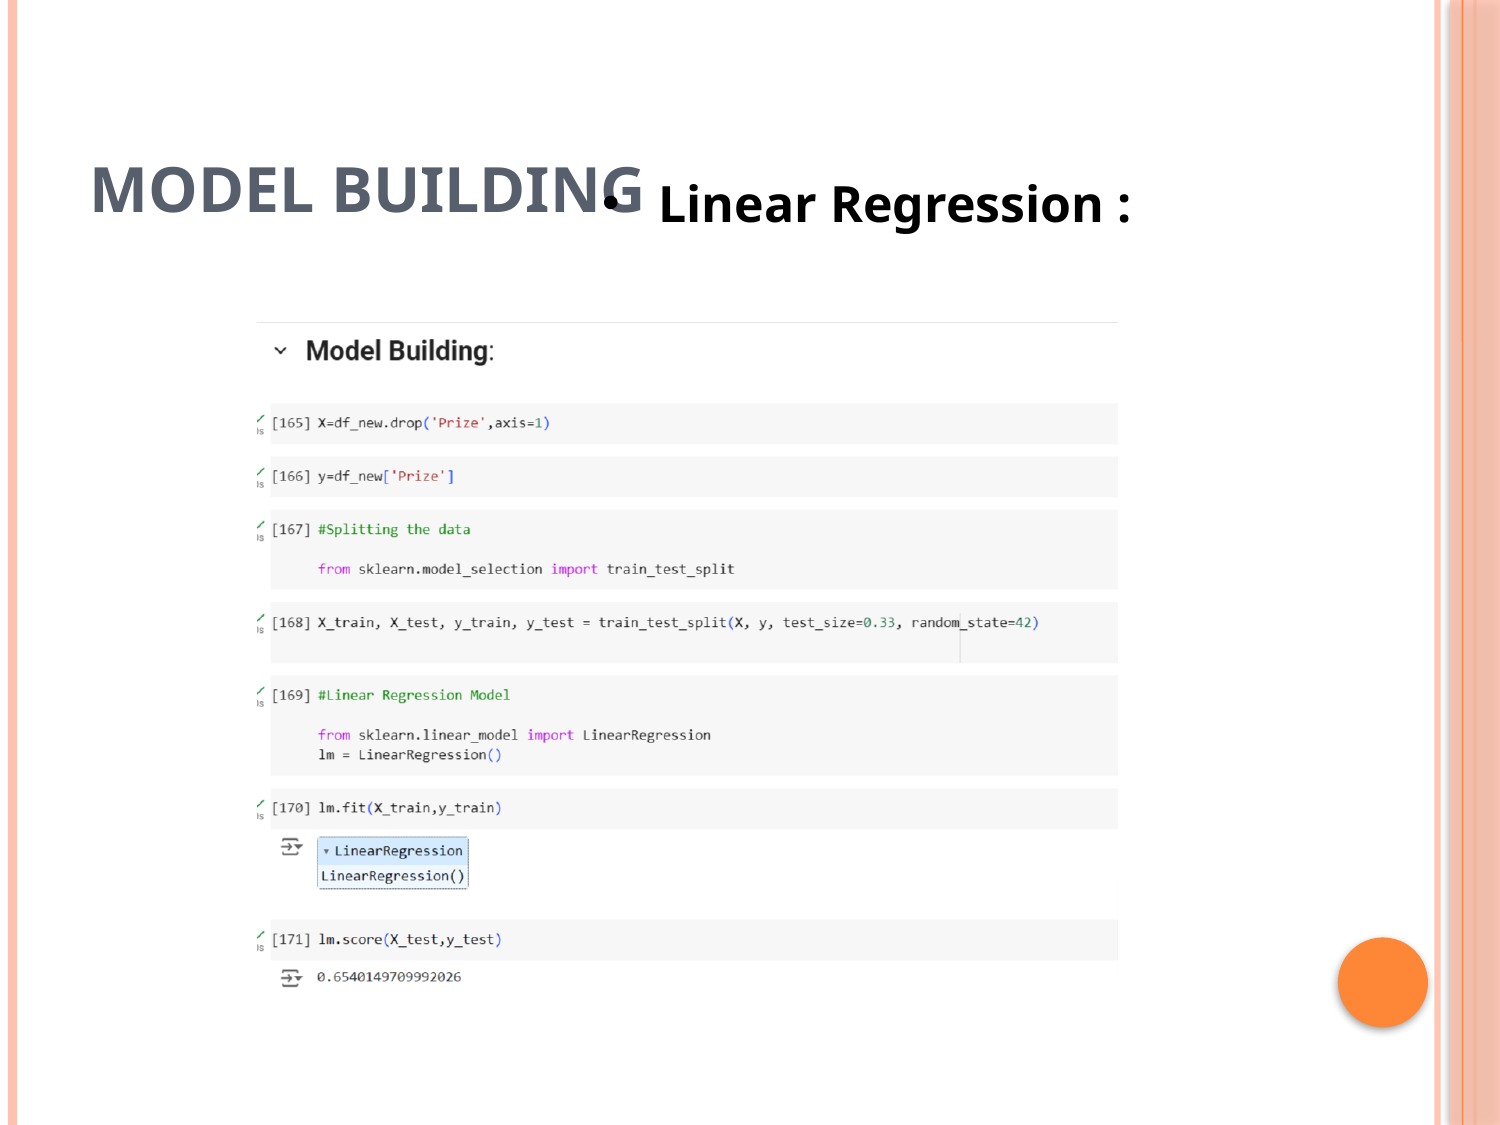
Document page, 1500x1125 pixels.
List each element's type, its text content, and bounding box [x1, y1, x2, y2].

title Model Building [75, 45, 1300, 233]
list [256, 322, 1119, 1003]
text_box Linear Regression : [587, 164, 1200, 240]
